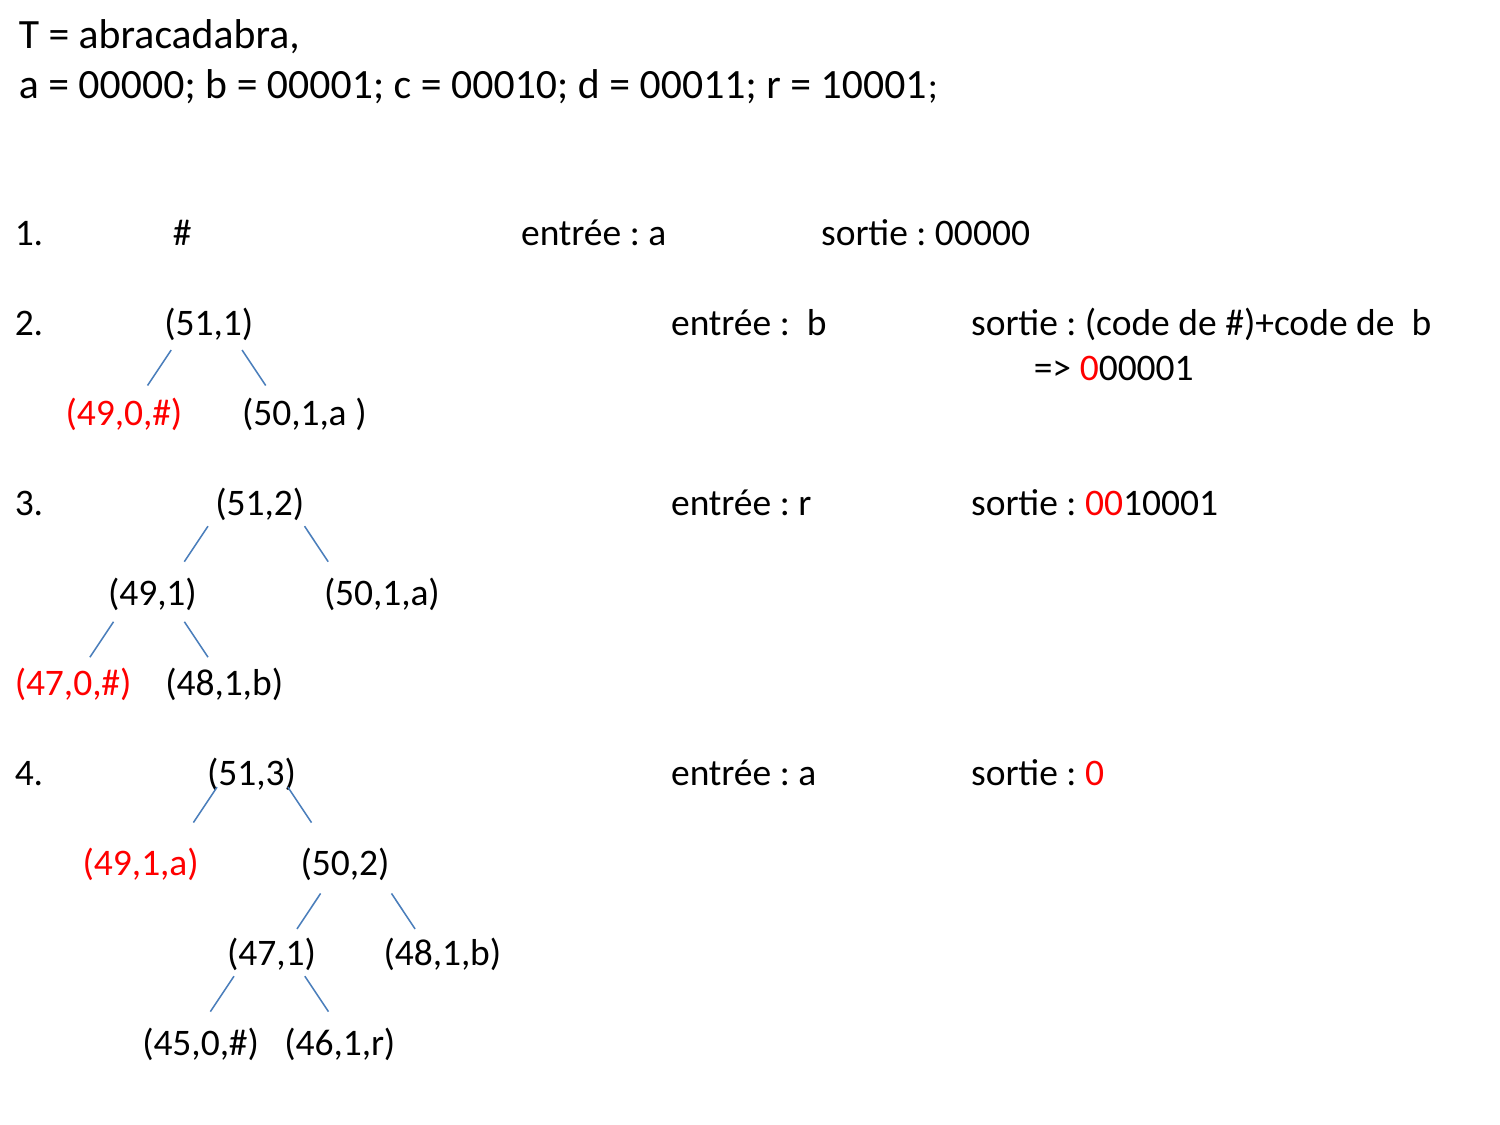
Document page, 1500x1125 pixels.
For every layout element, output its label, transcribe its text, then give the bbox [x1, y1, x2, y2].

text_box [304, 525, 329, 562]
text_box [296, 893, 321, 930]
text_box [241, 349, 266, 386]
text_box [89, 621, 114, 658]
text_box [193, 786, 218, 823]
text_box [304, 975, 329, 1012]
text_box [391, 893, 416, 930]
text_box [184, 525, 209, 562]
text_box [147, 349, 172, 386]
text_box T = abracadabra, a = 00000; b = 00001; c = 00010; d = 00011; r = 10001; [3, 0, 1500, 115]
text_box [184, 621, 209, 658]
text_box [210, 975, 235, 1012]
text_box # entrée : a sortie : 00000 (51,1) entrée : b sortie : (code de #)+code de b => 000001 (49,0,#) (50,1,a ) (51,2) entrée : r sortie : 0010001 (49,1) (50,1,a) (47,0,#) (48,1,b) (51,3) entrée : a sortie : 0 (49,1,a) (50,2) (47,1) (48,1,b) (45,0,#) (46,1,r) [0, 201, 1500, 1116]
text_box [287, 786, 312, 823]
